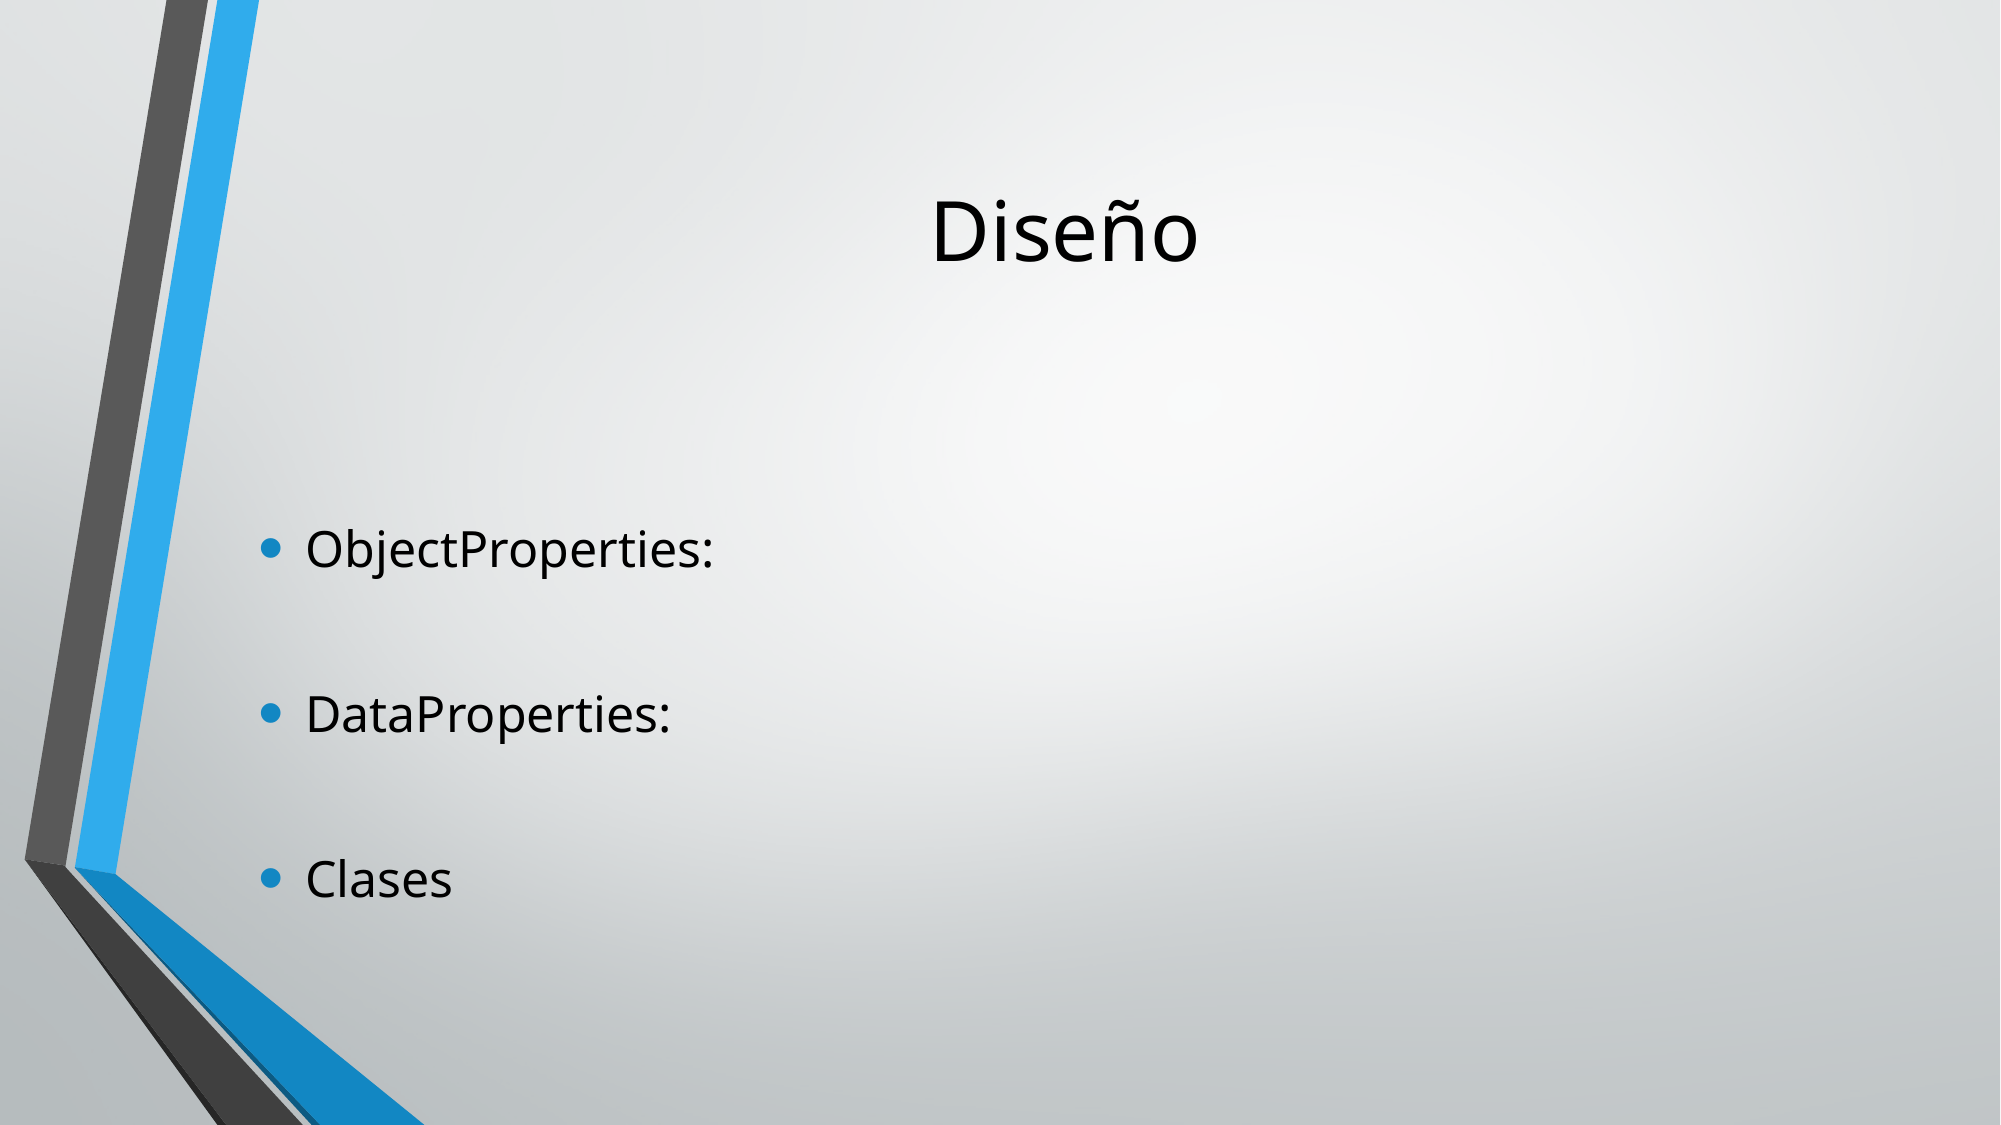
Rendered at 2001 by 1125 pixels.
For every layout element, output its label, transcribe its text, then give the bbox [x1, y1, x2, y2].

title Diseño [243, 84, 1887, 372]
list ObjectProperties: DataProperties: Clases [243, 455, 1887, 969]
